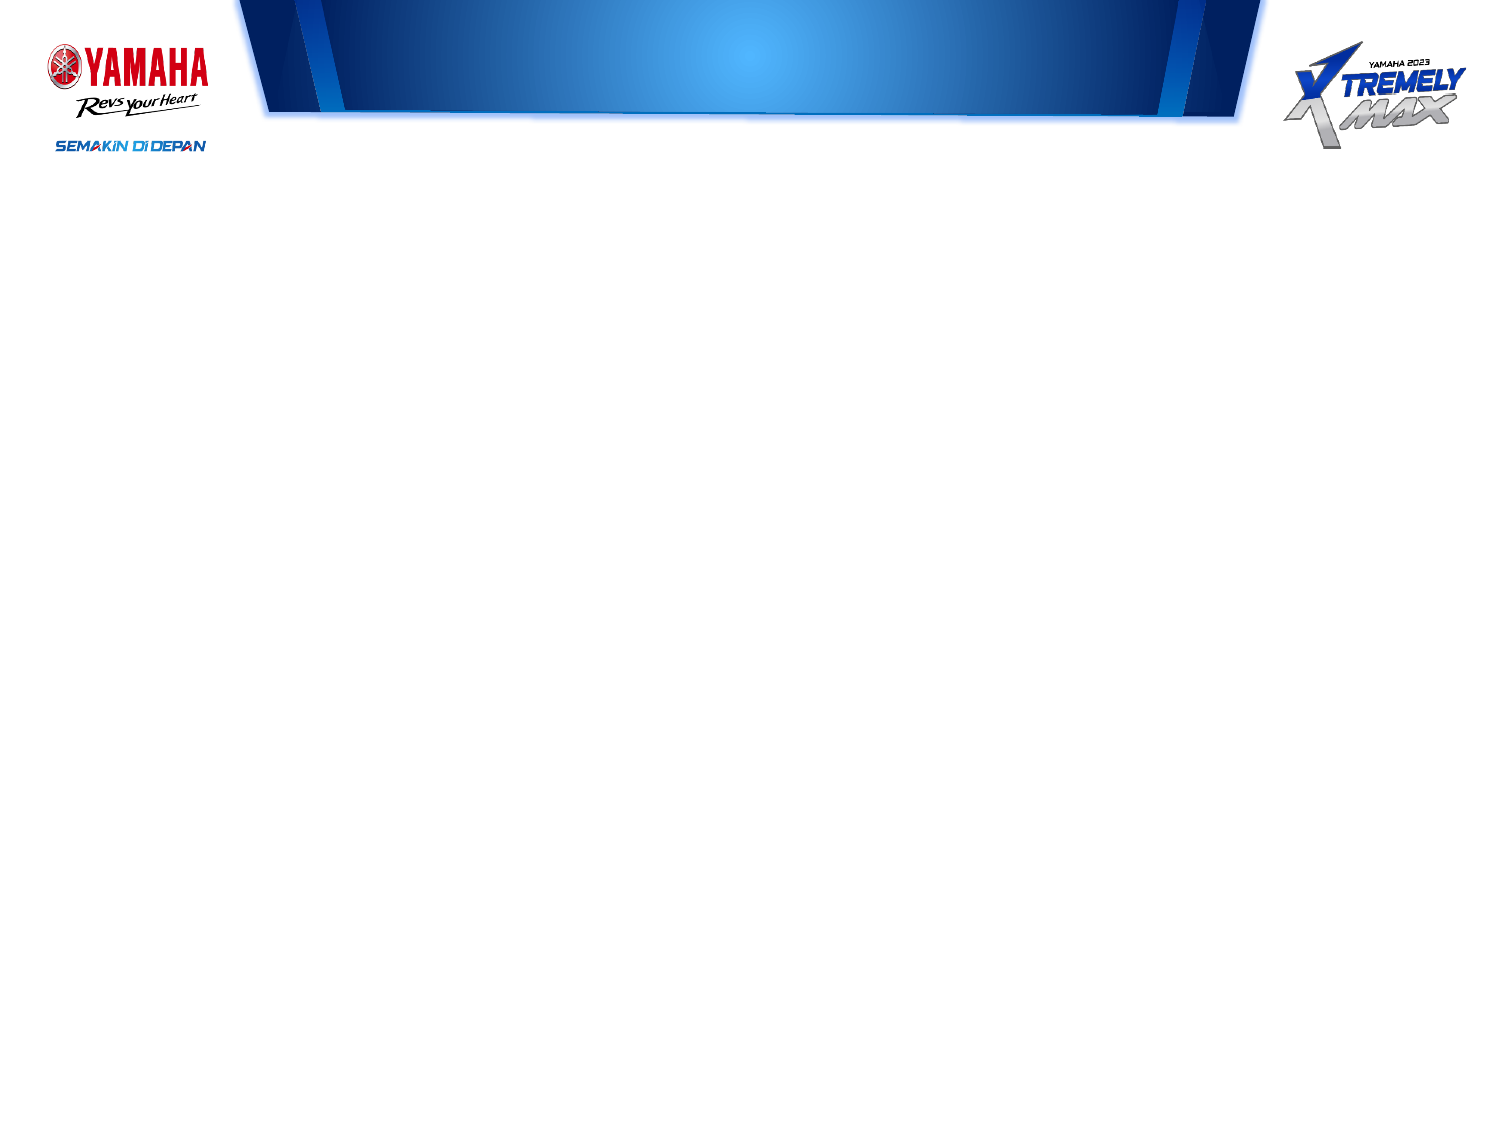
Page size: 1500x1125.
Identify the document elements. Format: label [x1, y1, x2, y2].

picture [17, 23, 240, 170]
picture [1283, 41, 1467, 149]
